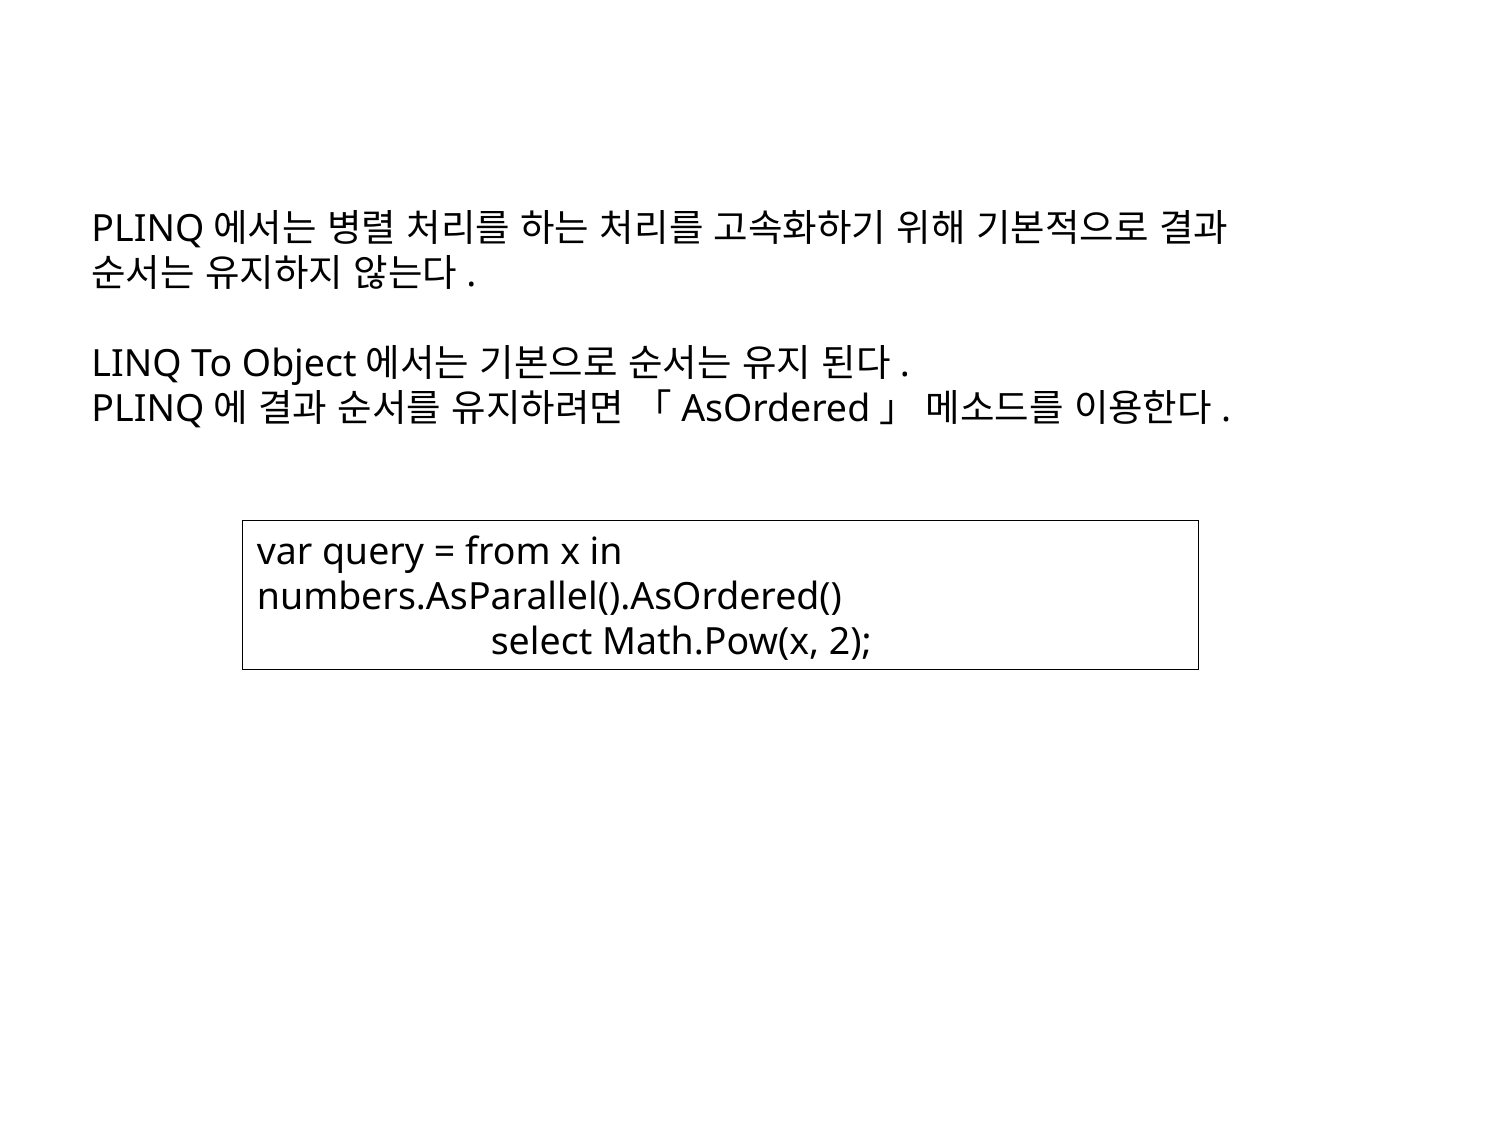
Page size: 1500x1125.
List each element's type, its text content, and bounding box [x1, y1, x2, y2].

text_box PLINQ에서는 병렬 처리를 하는 처리를 고속화하기 위해 기본적으로 결과 순서는 유지하지 않는다. LINQ To Object에서는 기본으로 순서는 유지 된다. PLINQ에 결과 순서를 유지하려면 「AsOrdered」 메소드를 이용한다. [76, 196, 1282, 436]
text_box var query = from x in numbers.AsParallel().AsOrdered() select Math.Pow(x, 2); [242, 520, 1199, 670]
